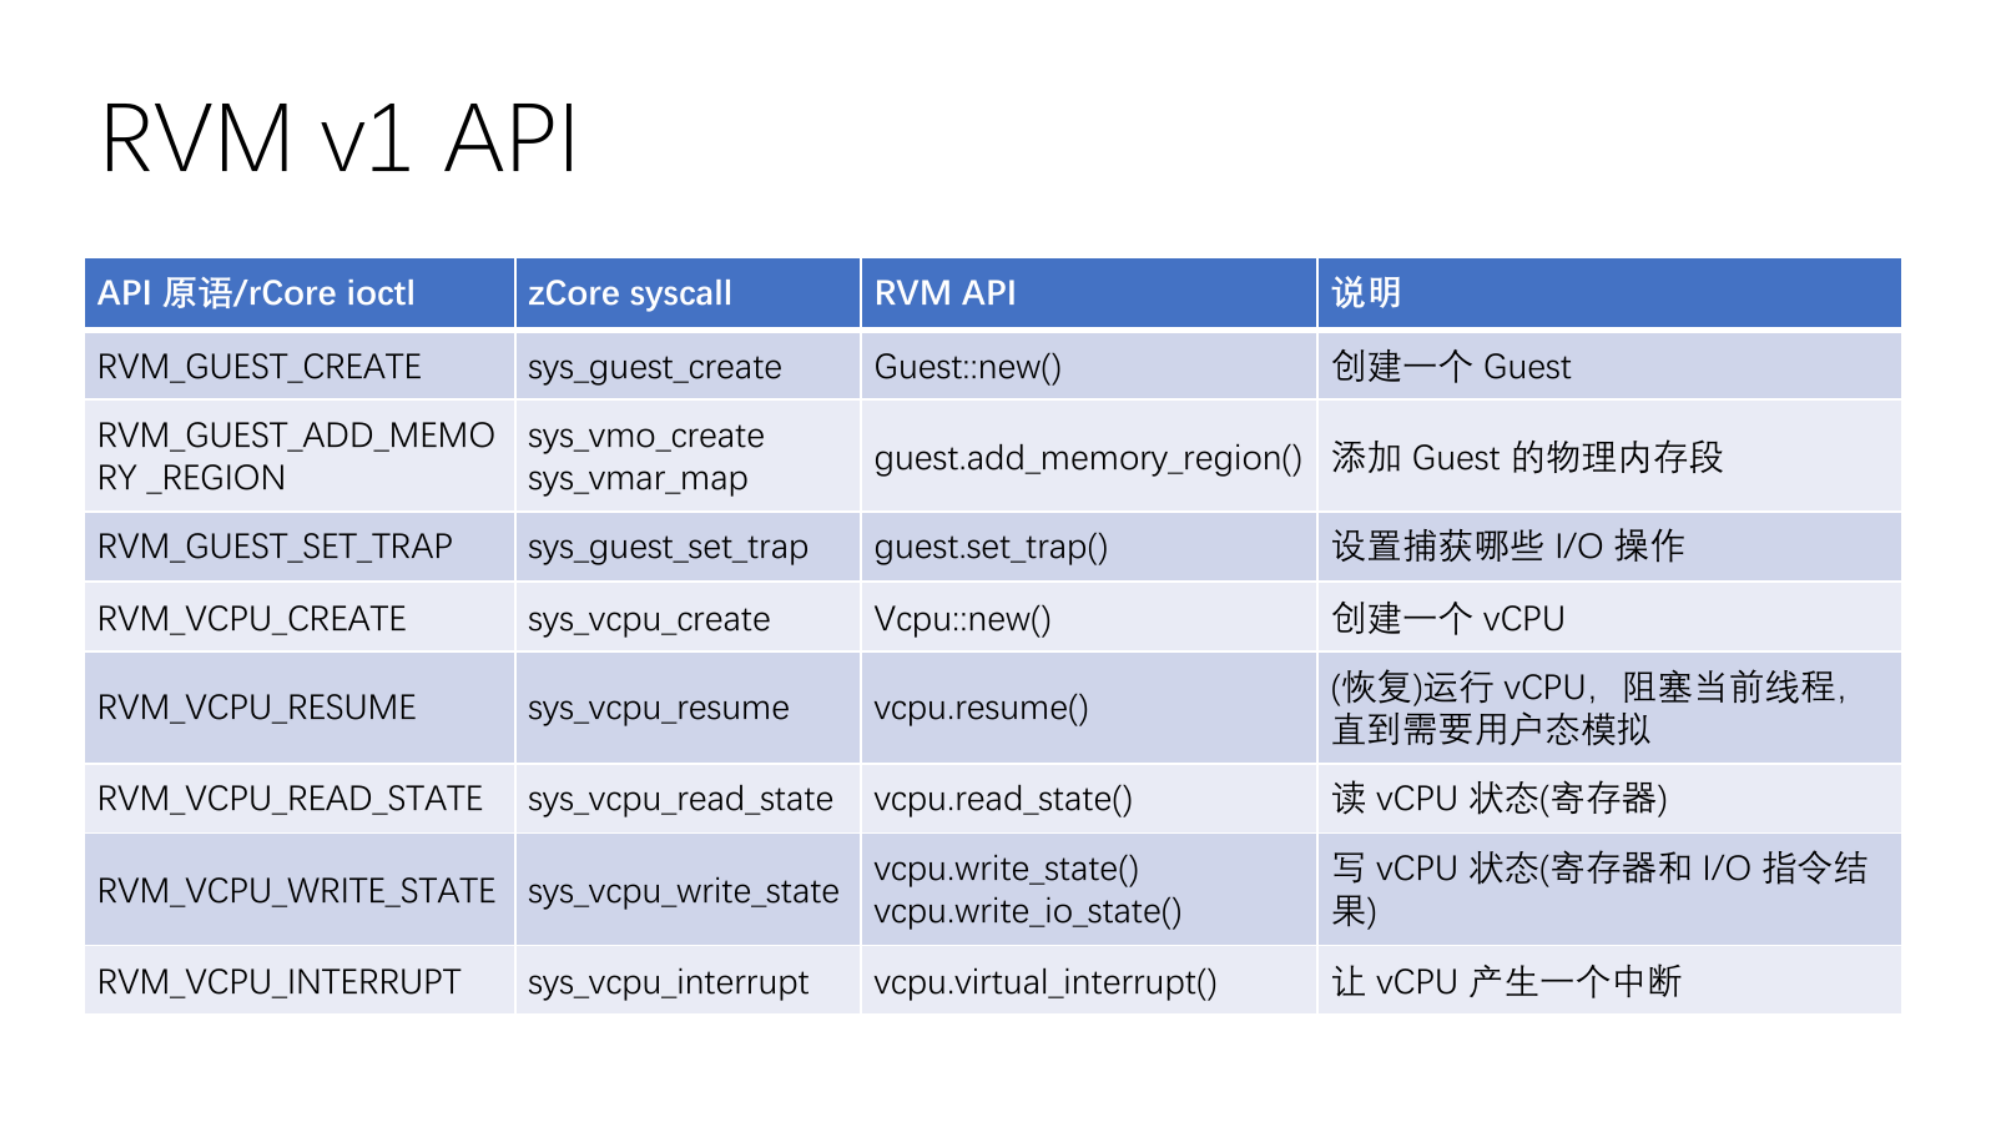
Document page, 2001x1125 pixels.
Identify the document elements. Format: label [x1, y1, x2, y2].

picture [49, 75, 1925, 1036]
